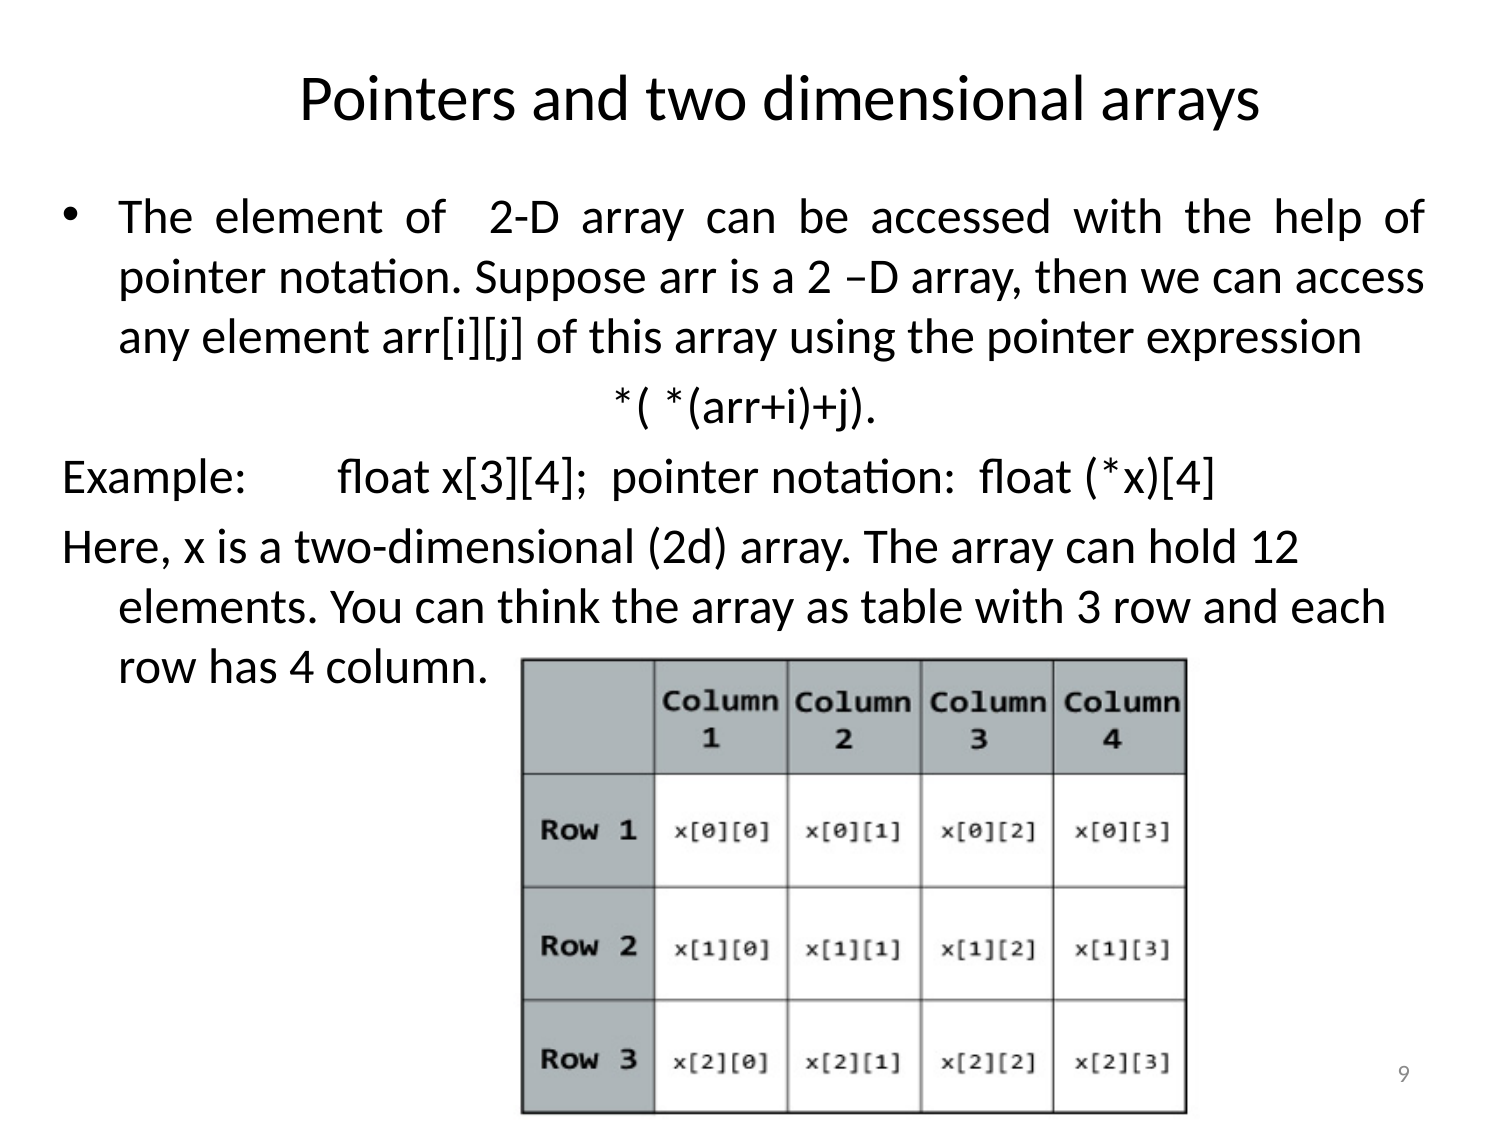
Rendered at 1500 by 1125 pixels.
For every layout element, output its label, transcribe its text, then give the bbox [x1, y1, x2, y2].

picture [499, 644, 1200, 1125]
slide_number 9 [1204, 1042, 1425, 1103]
title Pointers and two dimensional arrays [105, 46, 1456, 141]
list The element of 2-D array can be accessed with the help of pointer notation. Suppose arr is a 2 –D array, then we can access any element arr[i][j] of this array using the pointer expression *( *(arr+i)+j). Example: float x[3][4]; pointer notation: float (*x)[4] Here, x is a two-dimensional (2d) array. The array can hold 12 elements. You can think the array as table with 3 row and each row has 4 column. [46, 175, 1442, 1079]
